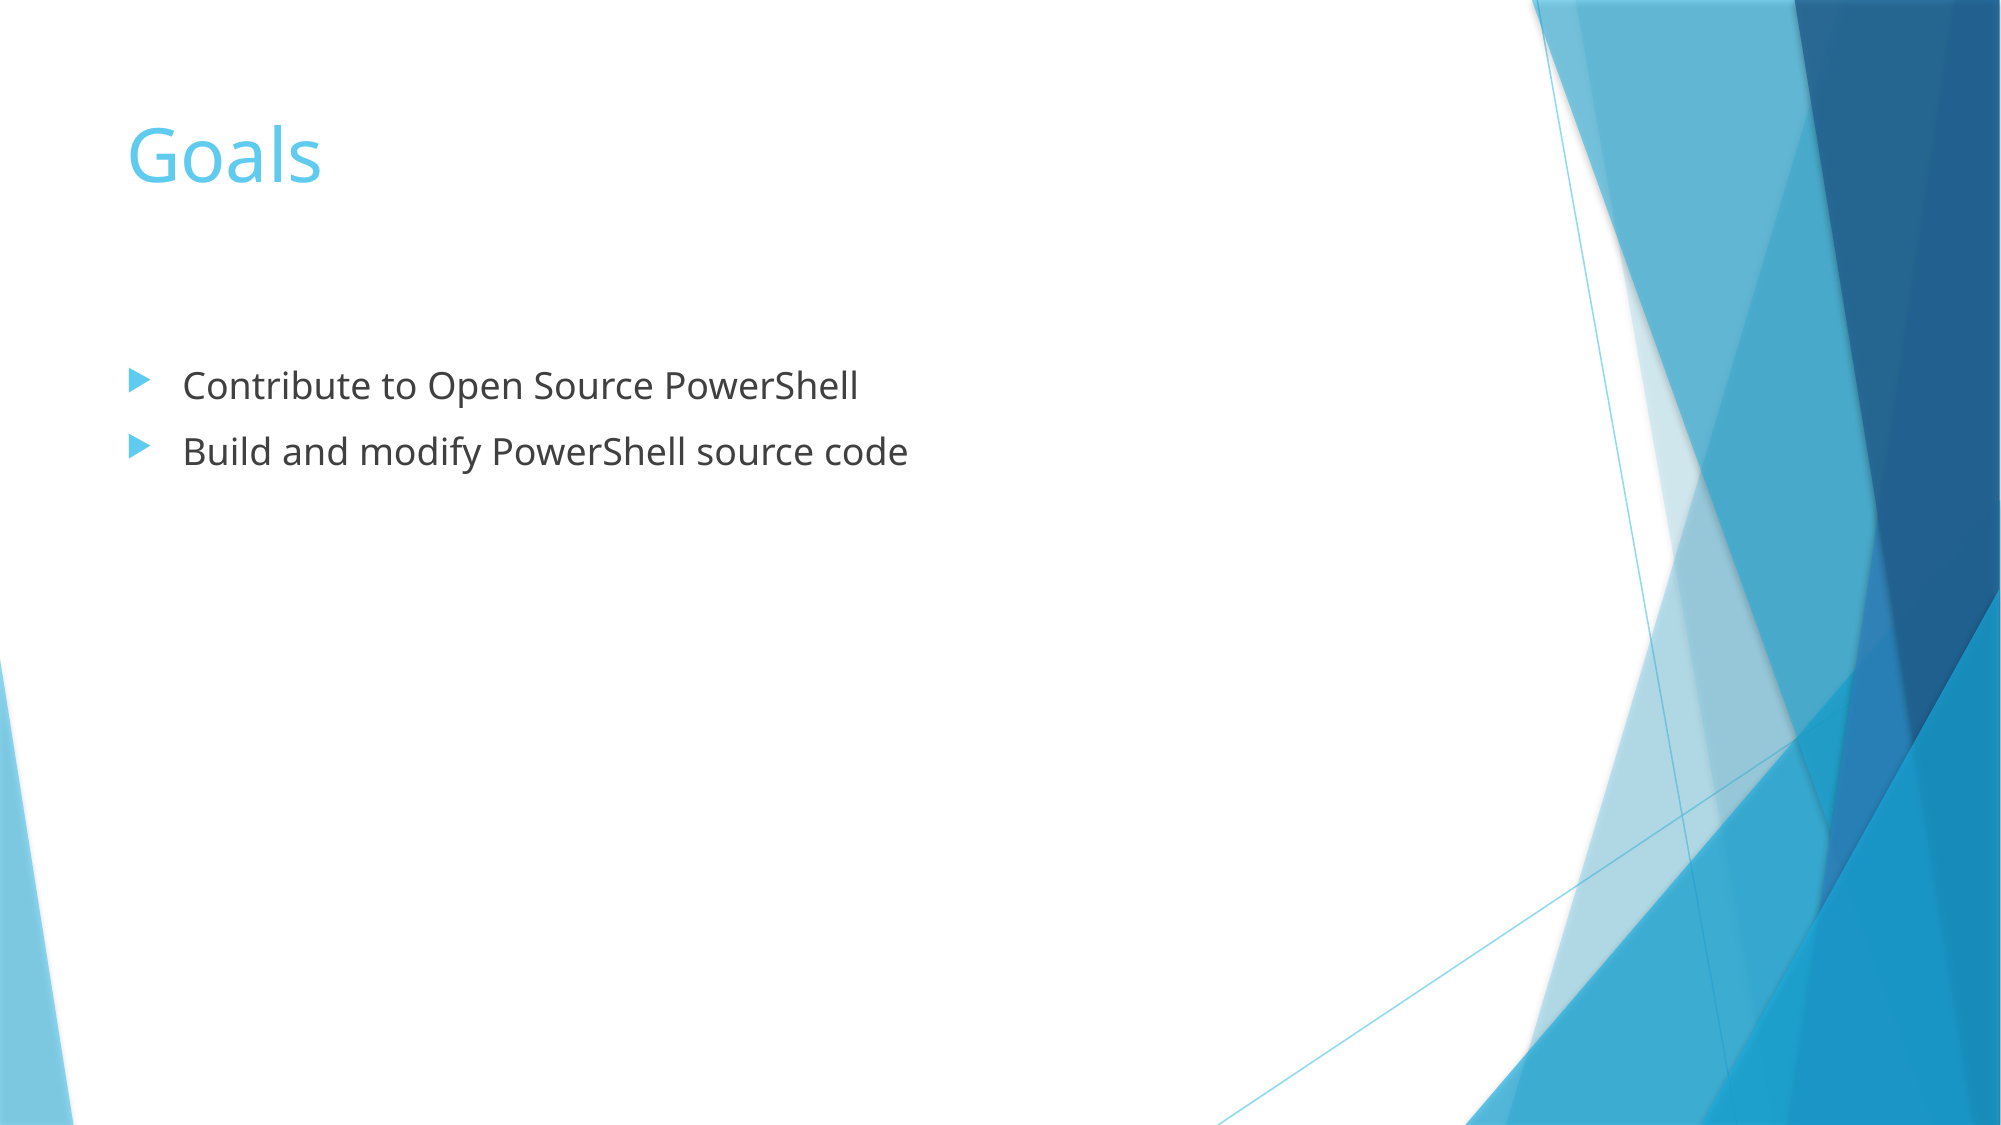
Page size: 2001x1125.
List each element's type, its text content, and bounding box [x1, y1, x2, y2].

title Goals [111, 99, 1522, 317]
list Contribute to Open Source PowerShell Build and modify PowerShell source code [111, 354, 1522, 992]
